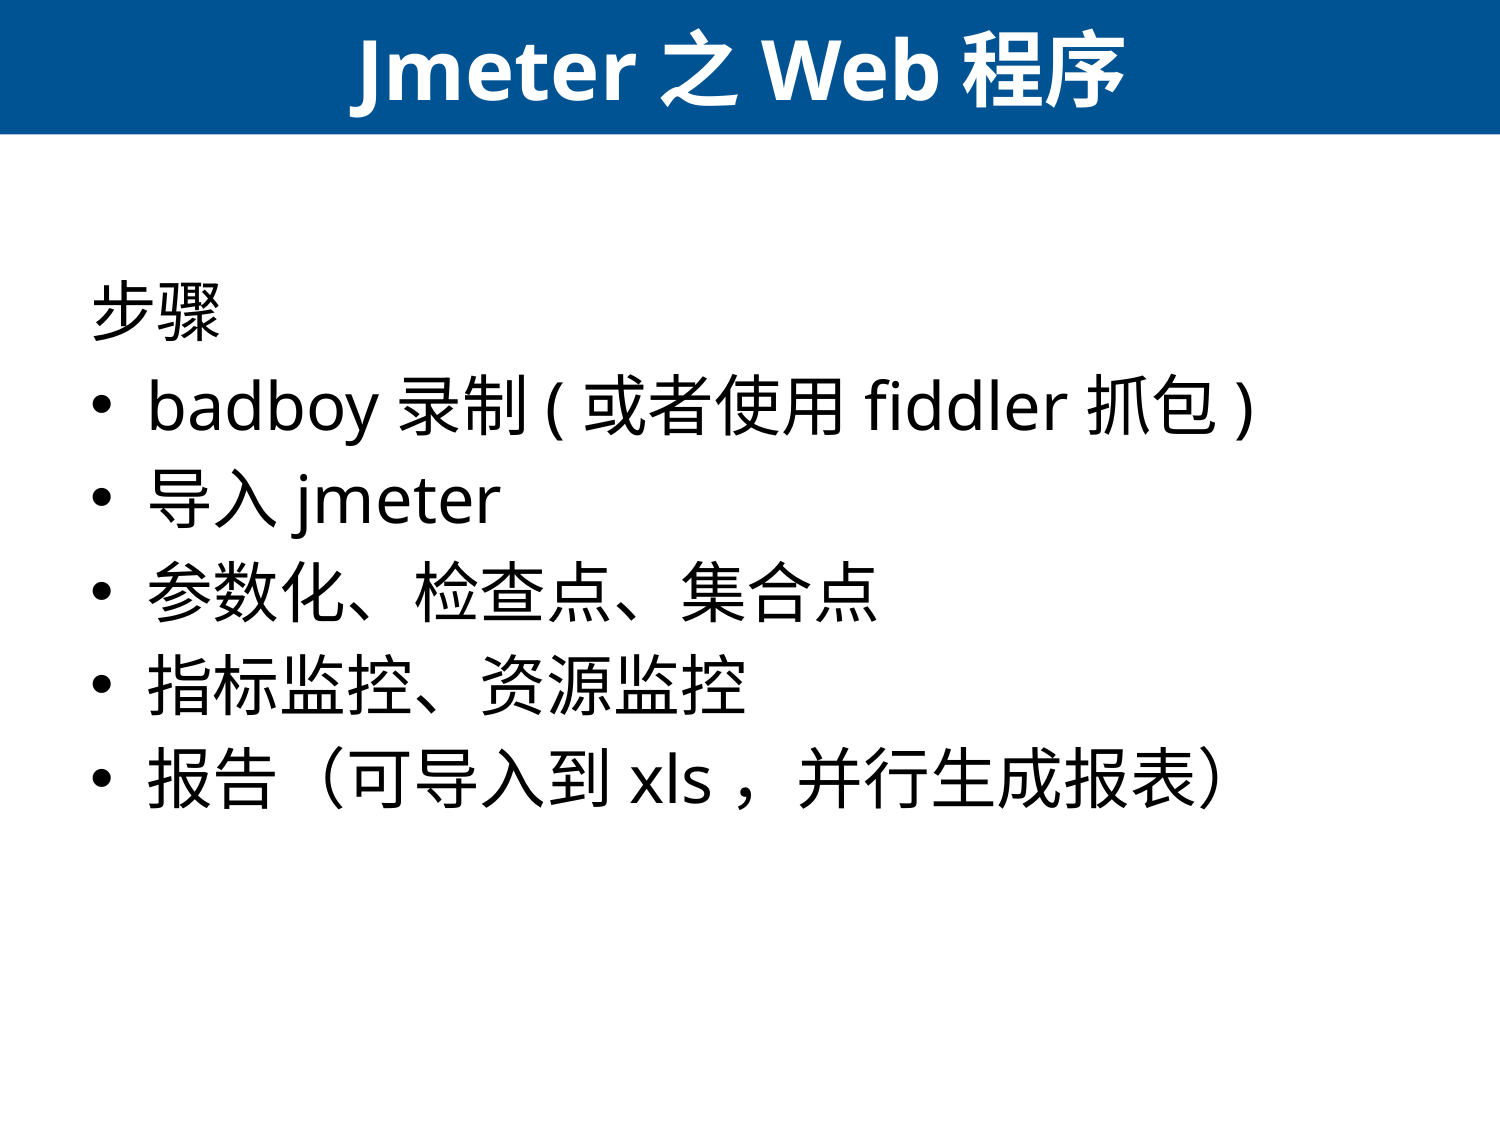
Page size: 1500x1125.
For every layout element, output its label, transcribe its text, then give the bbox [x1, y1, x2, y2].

title Jmeter之Web程序 [2, 0, 1483, 135]
list 步骤 badboy录制(或者使用fiddler抓包) 导入jmeter 参数化、检查点、集合点 指标监控、资源监控 报告（可导入到xls，并行生成报表） [75, 262, 1425, 1005]
